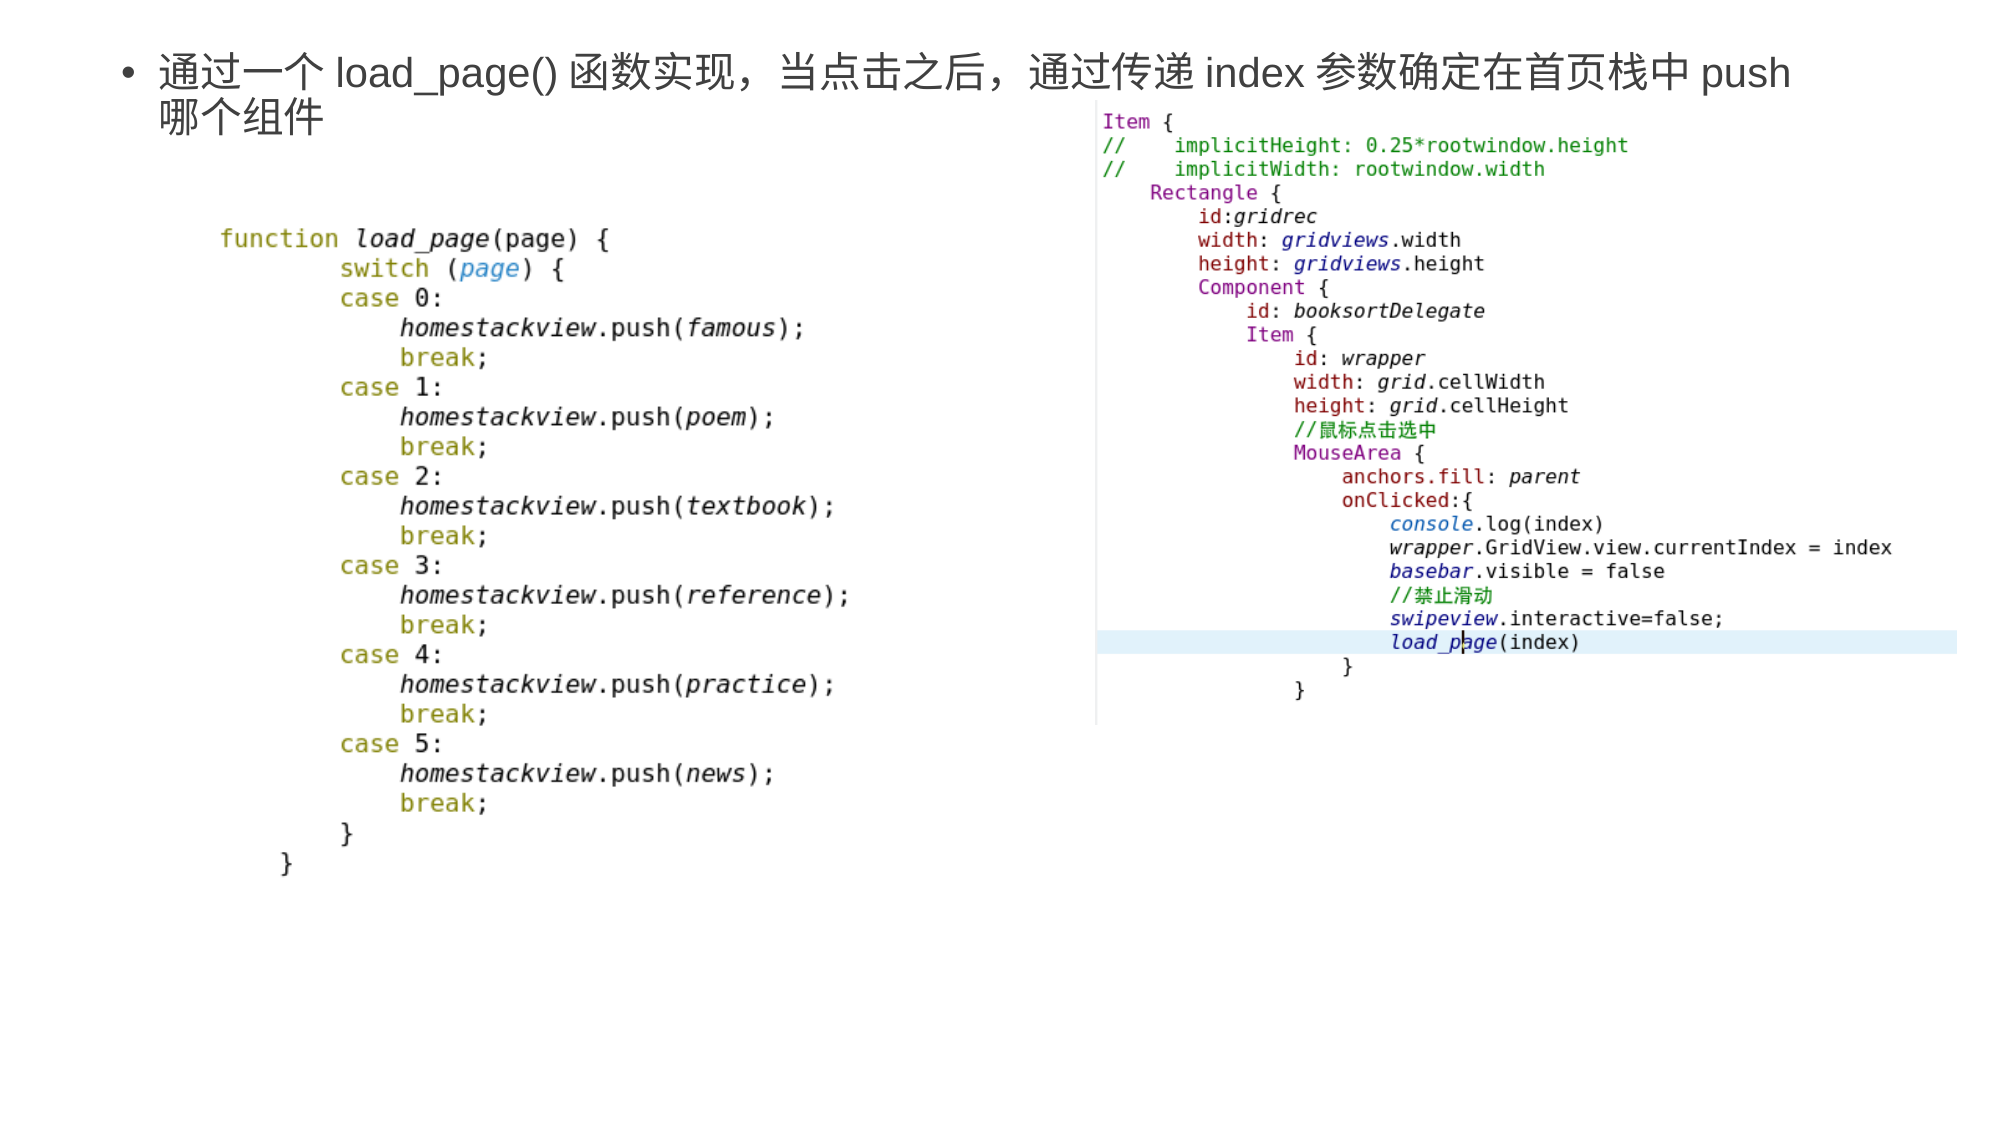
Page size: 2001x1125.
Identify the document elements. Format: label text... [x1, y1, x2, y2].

picture [1095, 100, 1957, 725]
picture [176, 213, 912, 912]
list 通过一个load_page()函数实现，当点击之后，通过传递index参数确定在首页栈中push哪个组件 [106, 44, 1832, 1014]
